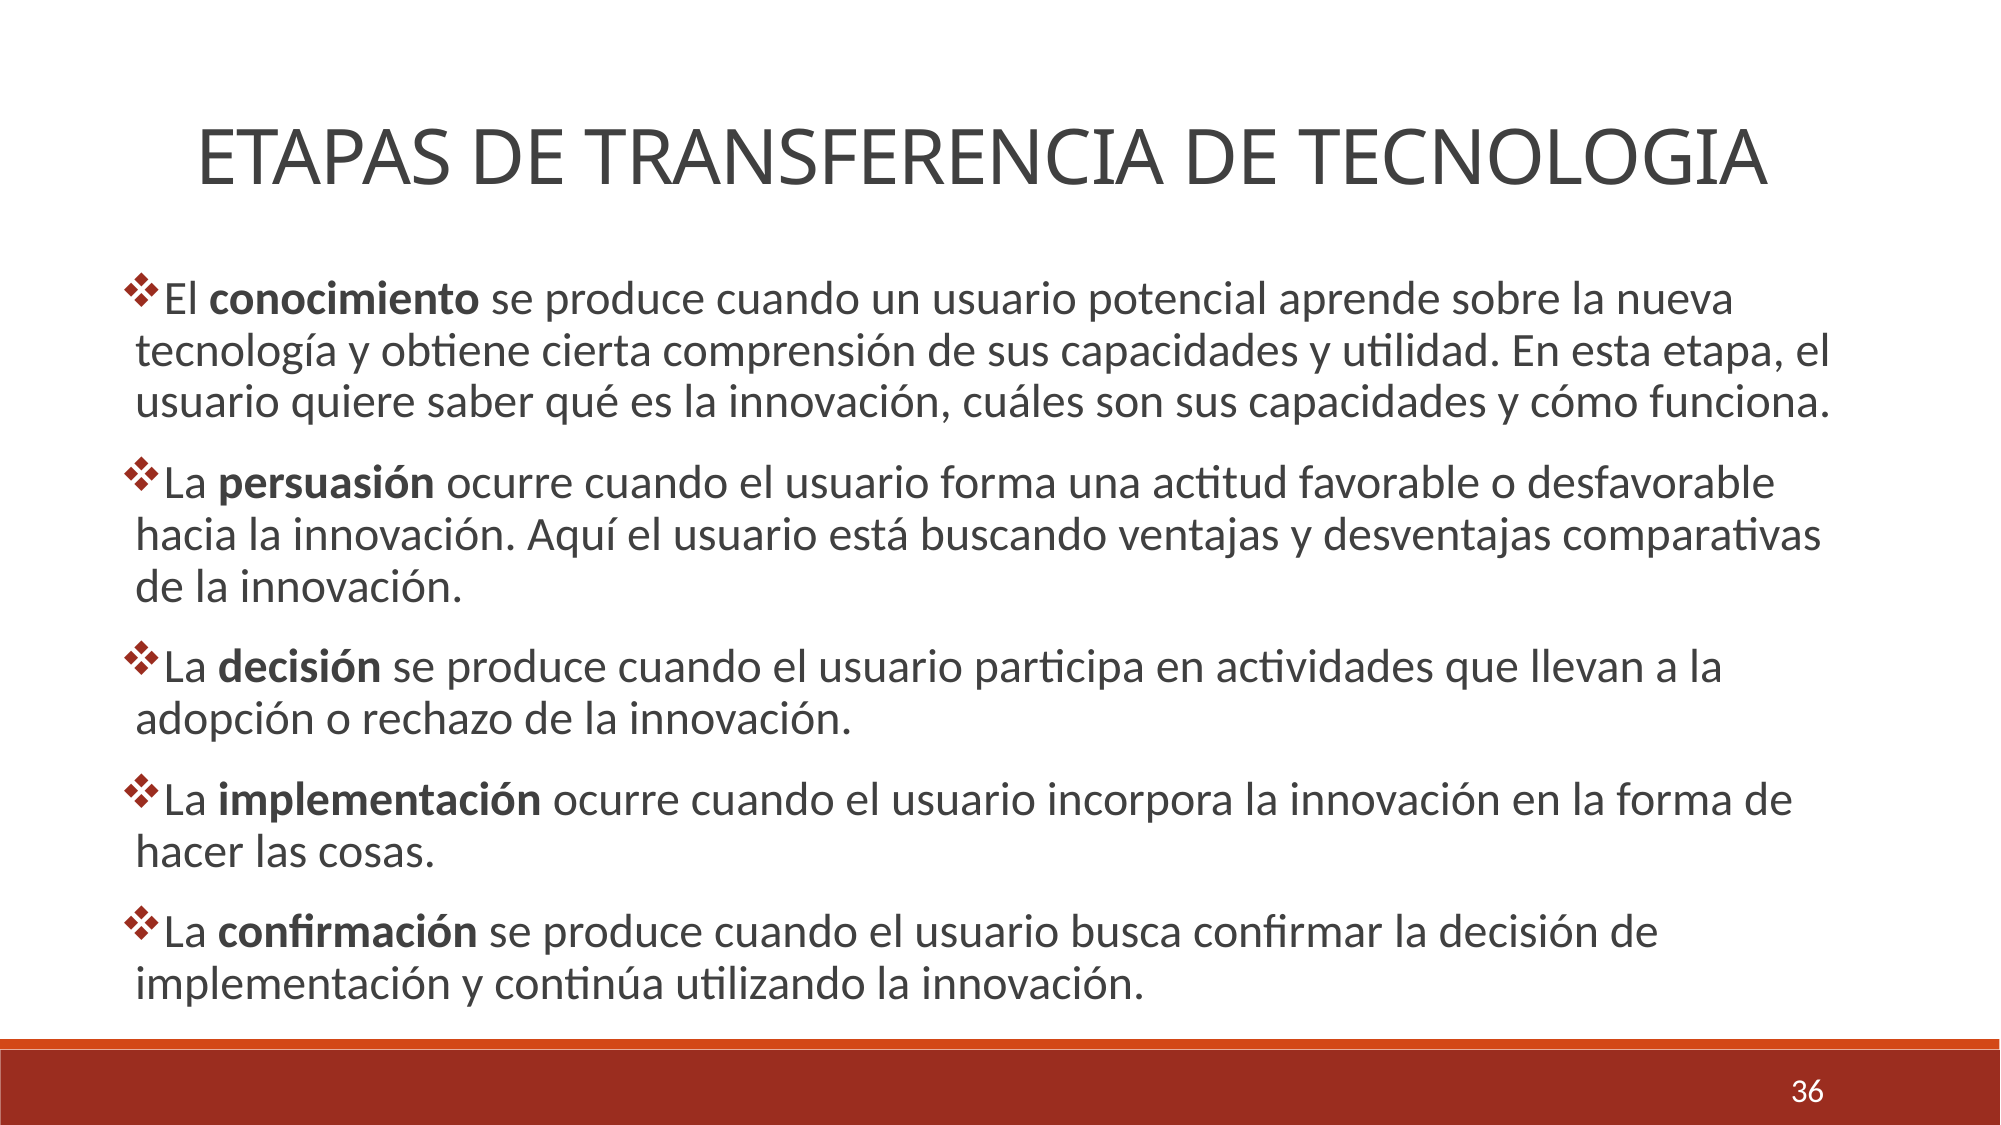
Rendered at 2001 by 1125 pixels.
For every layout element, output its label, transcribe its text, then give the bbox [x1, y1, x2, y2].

text_box 36 [1624, 1059, 1840, 1120]
text_box El conocimiento se produce cuando un usuario potencial aprende sobre la nueva tecnología y obtiene cierta comprensión de sus capacidades y utilidad. En esta etapa, el usuario quiere saber qué es la innovación, cuáles son sus capacidades y cómo funciona. La persuasión ocurre cuando el usuario forma una actitud favorable o desfavorable hacia la innovación. Aquí el usuario está buscando ventajas y desventajas comparativas de la innovación. La decisión se produce cuando el usuario participa en actividades que llevan a la adopción o rechazo de la innovación. La implementación ocurre cuando el usuario incorpora la innovación en la forma de hacer las cosas. La confirmación se produce cuando el usuario busca confirmar la decisión de implementación y continúa utilizando la innovación. [105, 265, 1866, 1027]
text_box ETAPAS DE TRANSFERENCIA DE TECNOLOGIA [179, 46, 1830, 208]
